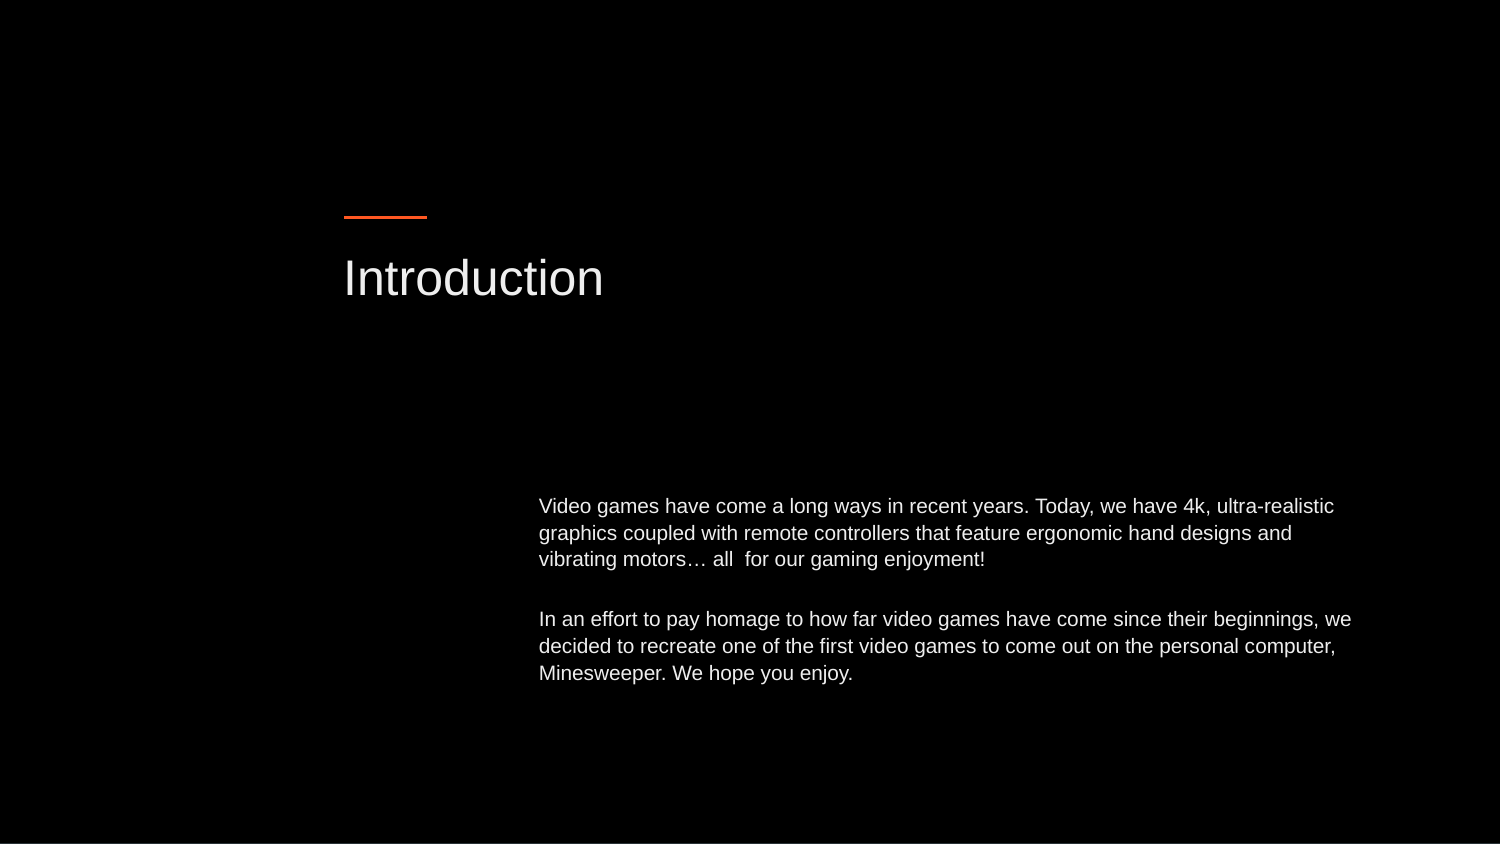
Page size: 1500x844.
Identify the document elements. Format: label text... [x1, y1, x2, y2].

list Video games have come a long ways in recent years. Today, we have 4k, ultra-realistic graphics coupled with remote controllers that feature ergonomic hand designs and vibrating motors… all for our gaming enjoyment! In an effort to pay homage to how far video games have come since their beginnings, we decided to recreate one of the first video games to come out on the personal computer, Minesweeper. We hope you enjoy. [523, 475, 1380, 788]
title Introduction [328, 235, 937, 461]
